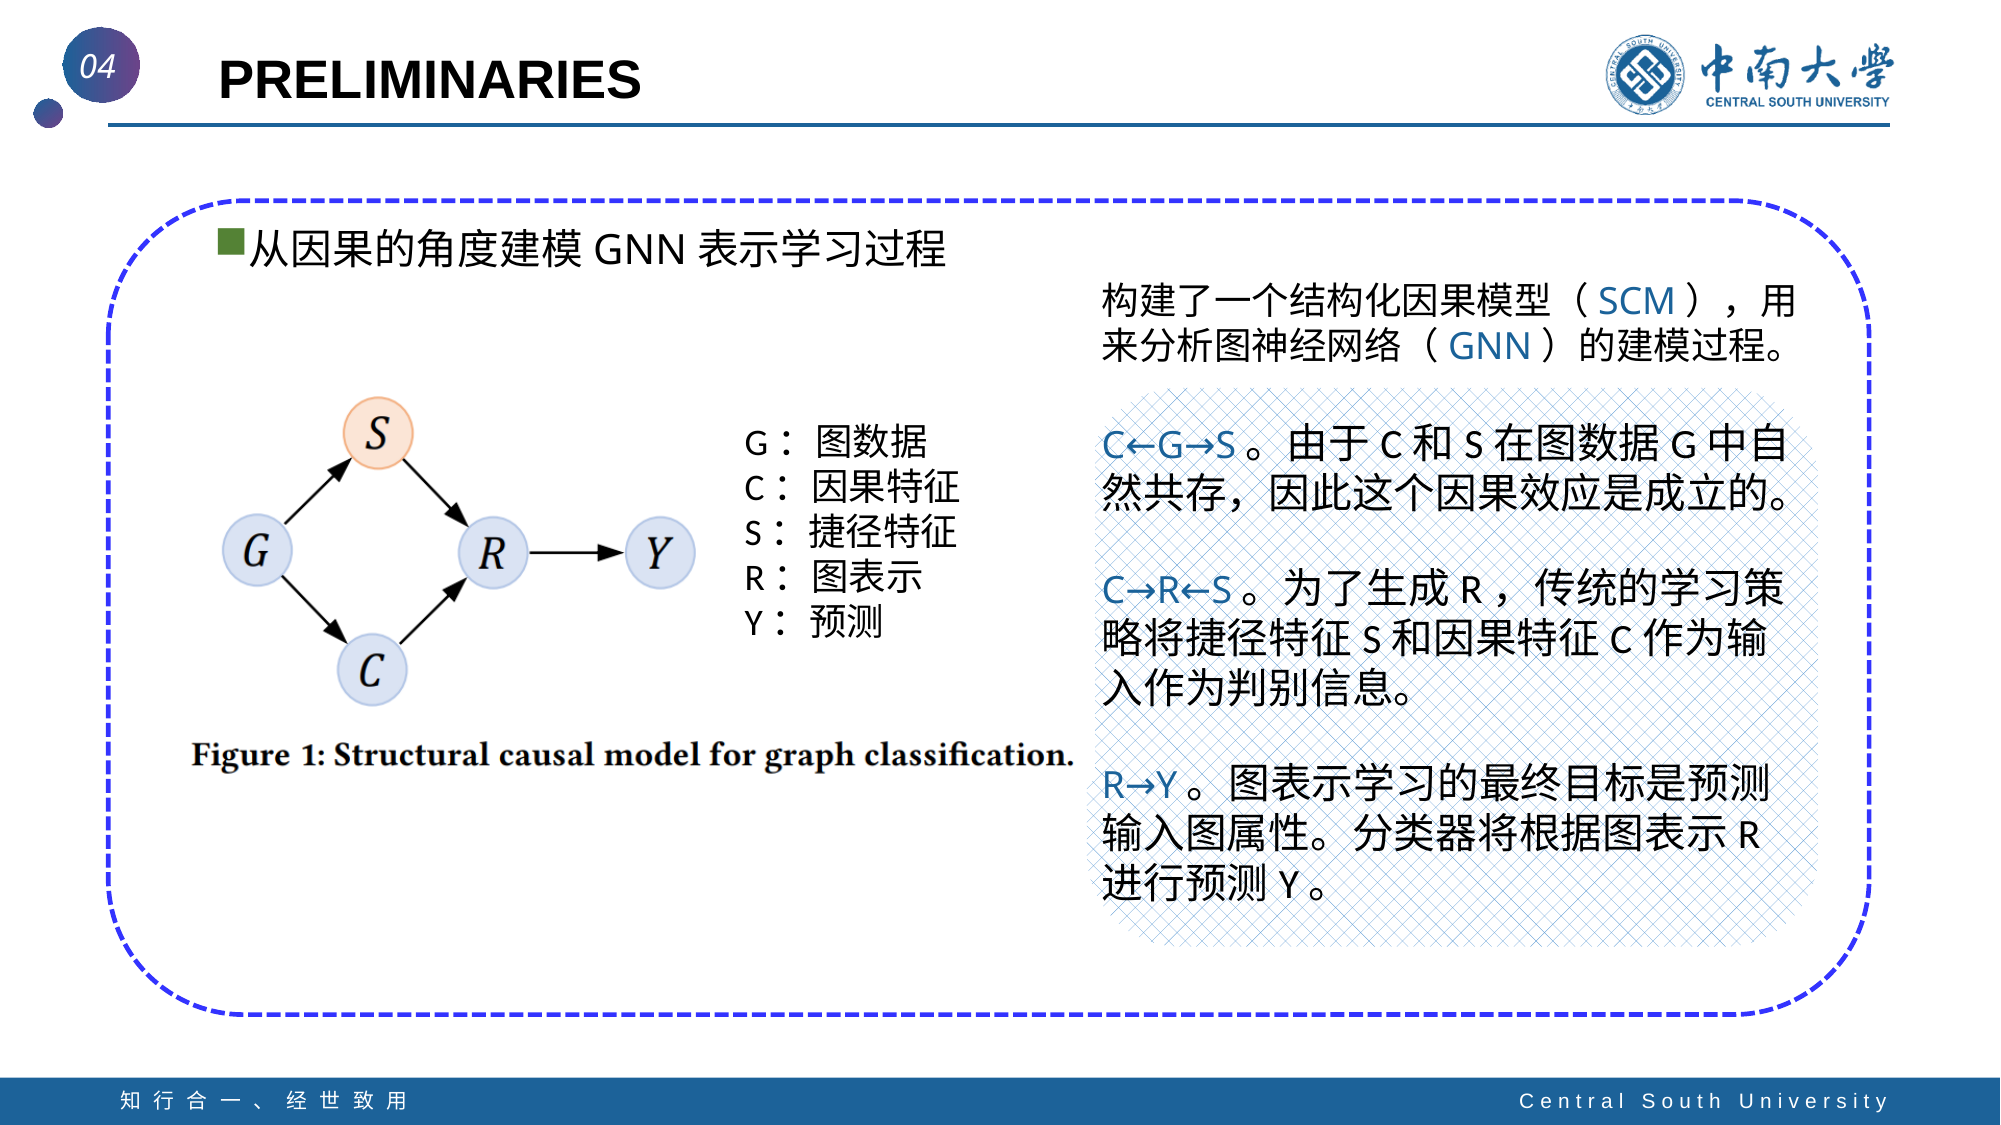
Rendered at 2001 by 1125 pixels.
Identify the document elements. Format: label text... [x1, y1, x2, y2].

picture [175, 344, 1095, 781]
text_box 知行合一、经世致用 [105, 1080, 423, 1120]
picture [1595, 28, 1907, 121]
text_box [33, 26, 153, 128]
text_box 构建了一个结构化因果模型（SCM），用来分析图神经网络（GNN）的建模过程。 C←G→S。由于C和S在图数据G中自然共存，因此这个因果效应是成立的。 C→R←S。为了生成R，传统的学习策略将捷径特征S和因果特征C作为输入作为判别信息。 R→Y。图表示学习的最终目标是预测输入图属性。分类器将根据图表示R进行预测Y。 [1086, 224, 1819, 965]
text_box [108, 200, 1870, 1015]
text_box Central South University [1504, 1080, 1902, 1120]
text_box 从因果的角度建模GNN表示学习过程 [199, 215, 1072, 281]
text_box PRELIMINARIES [158, 0, 1343, 118]
text_box [0, 1077, 2000, 1125]
